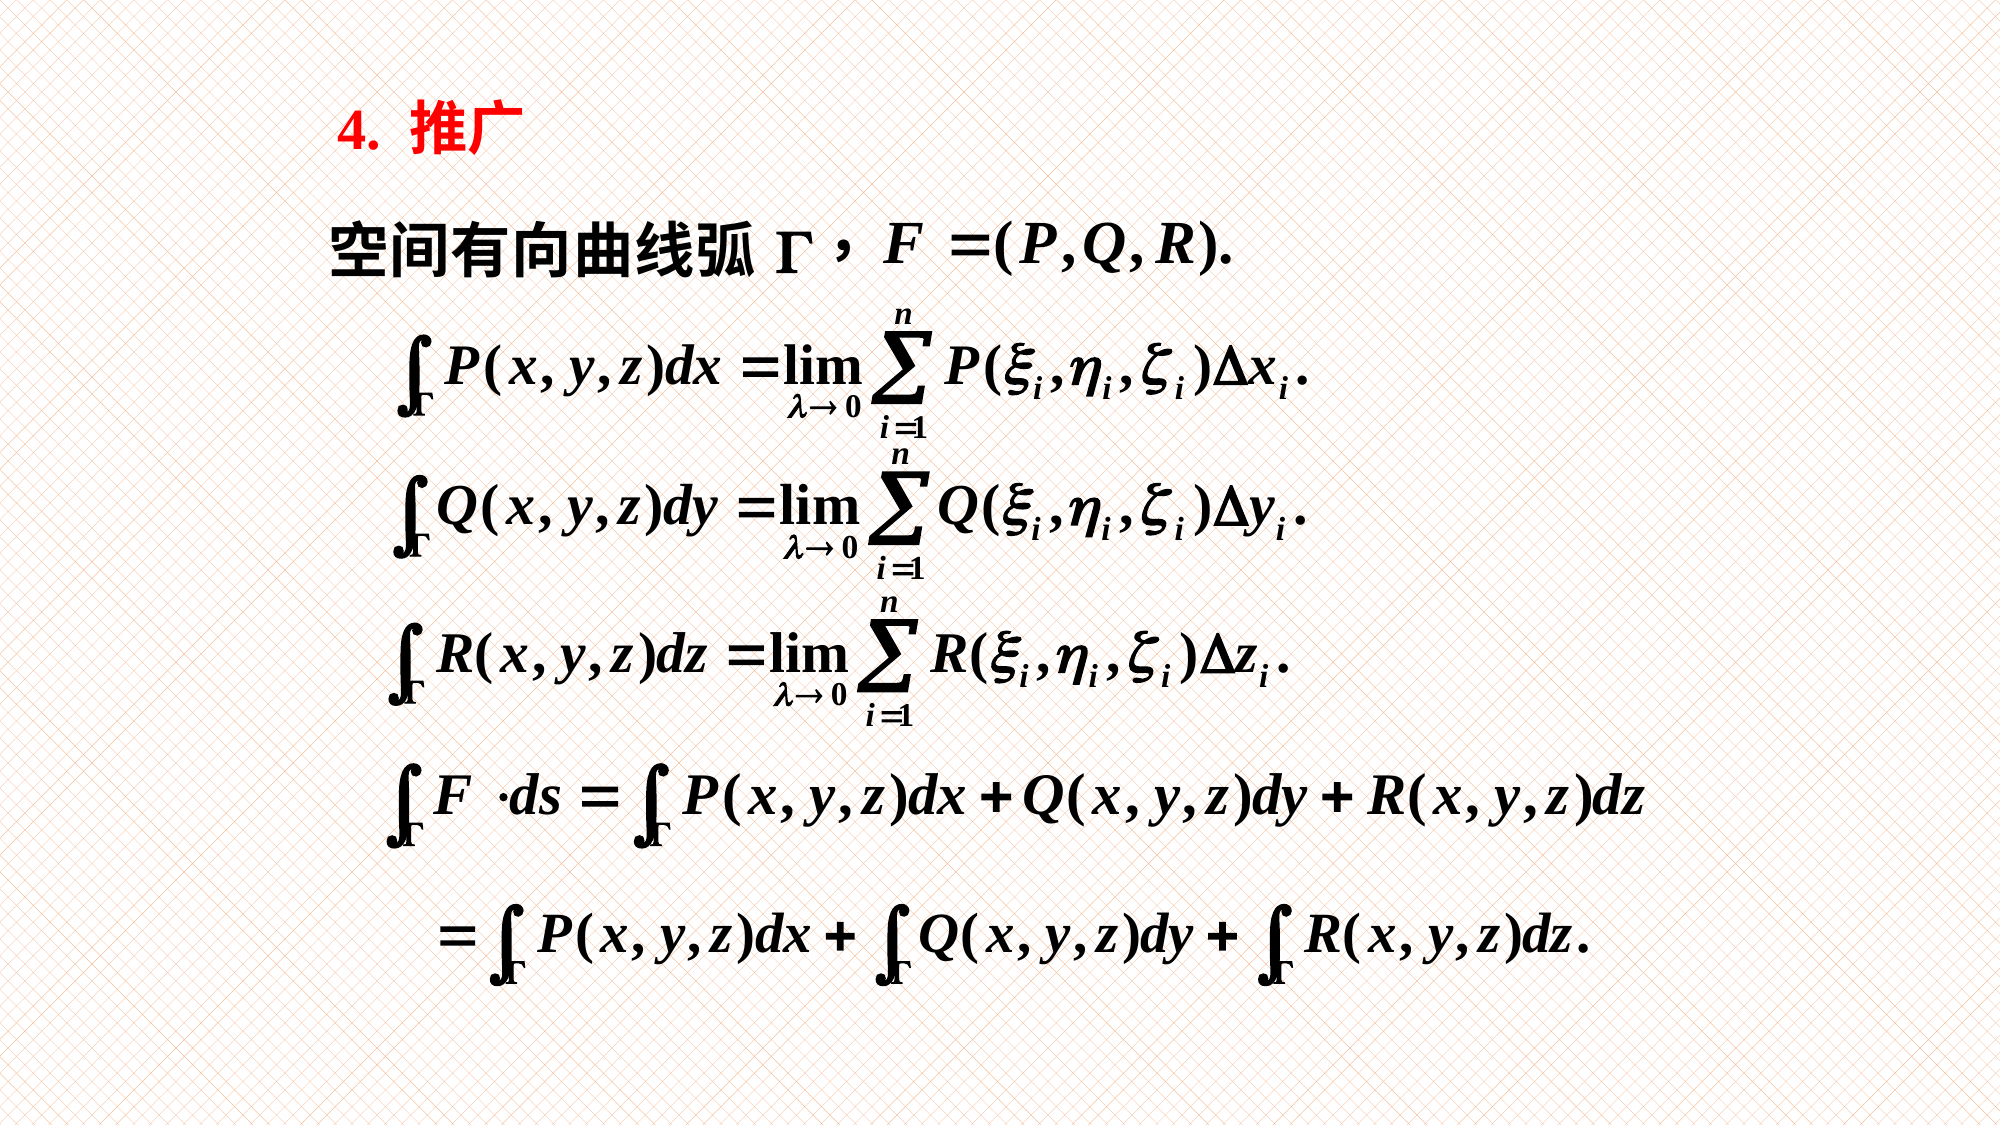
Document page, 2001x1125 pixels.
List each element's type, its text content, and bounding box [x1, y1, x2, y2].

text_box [322, 211, 873, 298]
slide_number [1412, 1042, 1863, 1103]
text_box 4. 推广 [322, 84, 586, 169]
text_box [379, 288, 1322, 451]
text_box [370, 576, 1301, 740]
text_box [368, 740, 1659, 859]
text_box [375, 428, 1317, 593]
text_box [426, 881, 1601, 996]
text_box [873, 191, 1242, 289]
